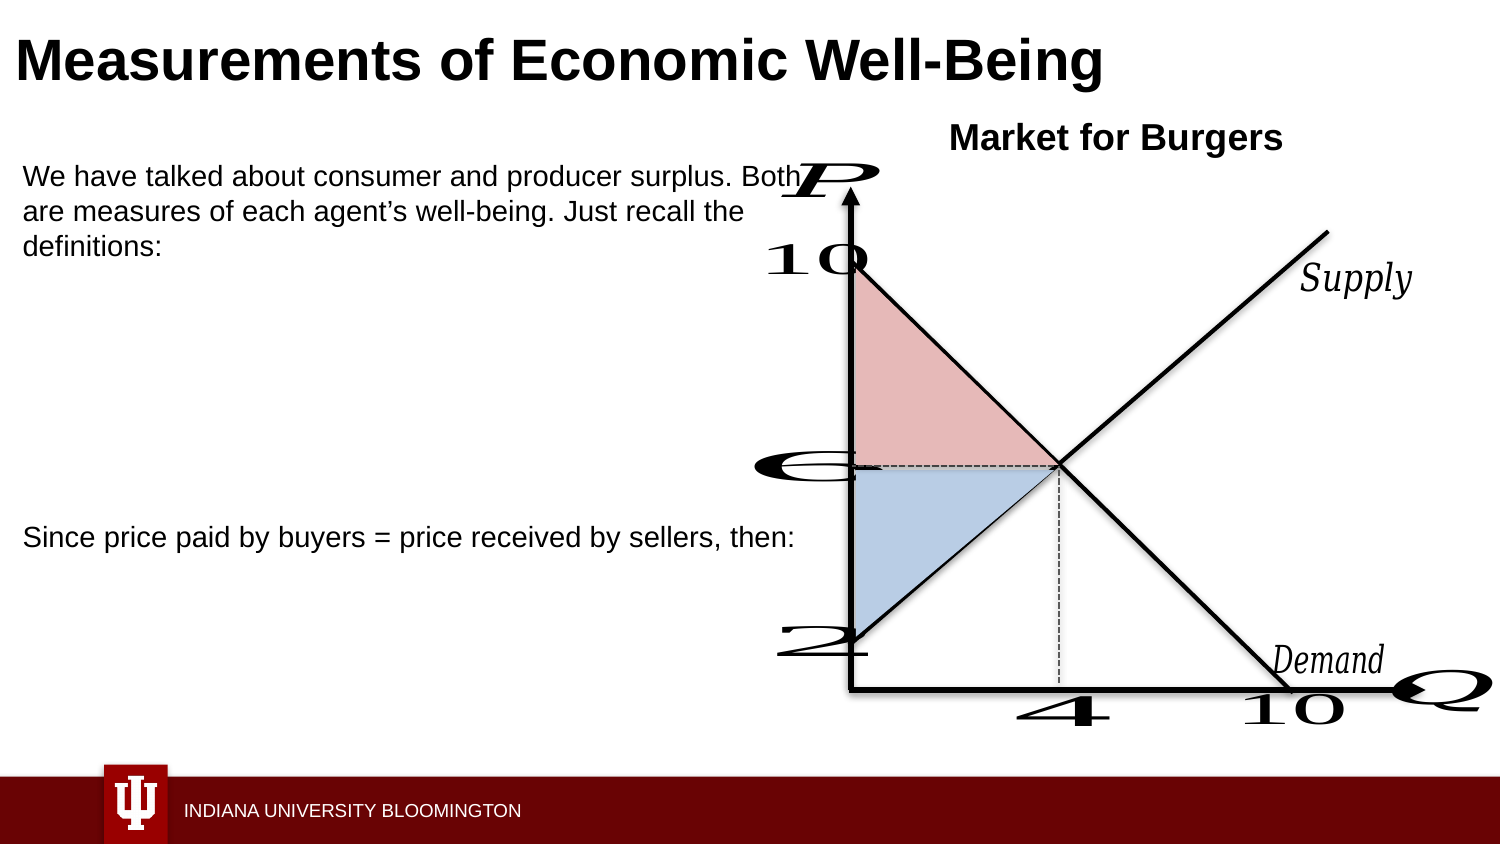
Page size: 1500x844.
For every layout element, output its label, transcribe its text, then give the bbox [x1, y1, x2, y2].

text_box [741, 105, 1500, 738]
title Measurements of Economic Well-Being [0, 0, 1500, 115]
